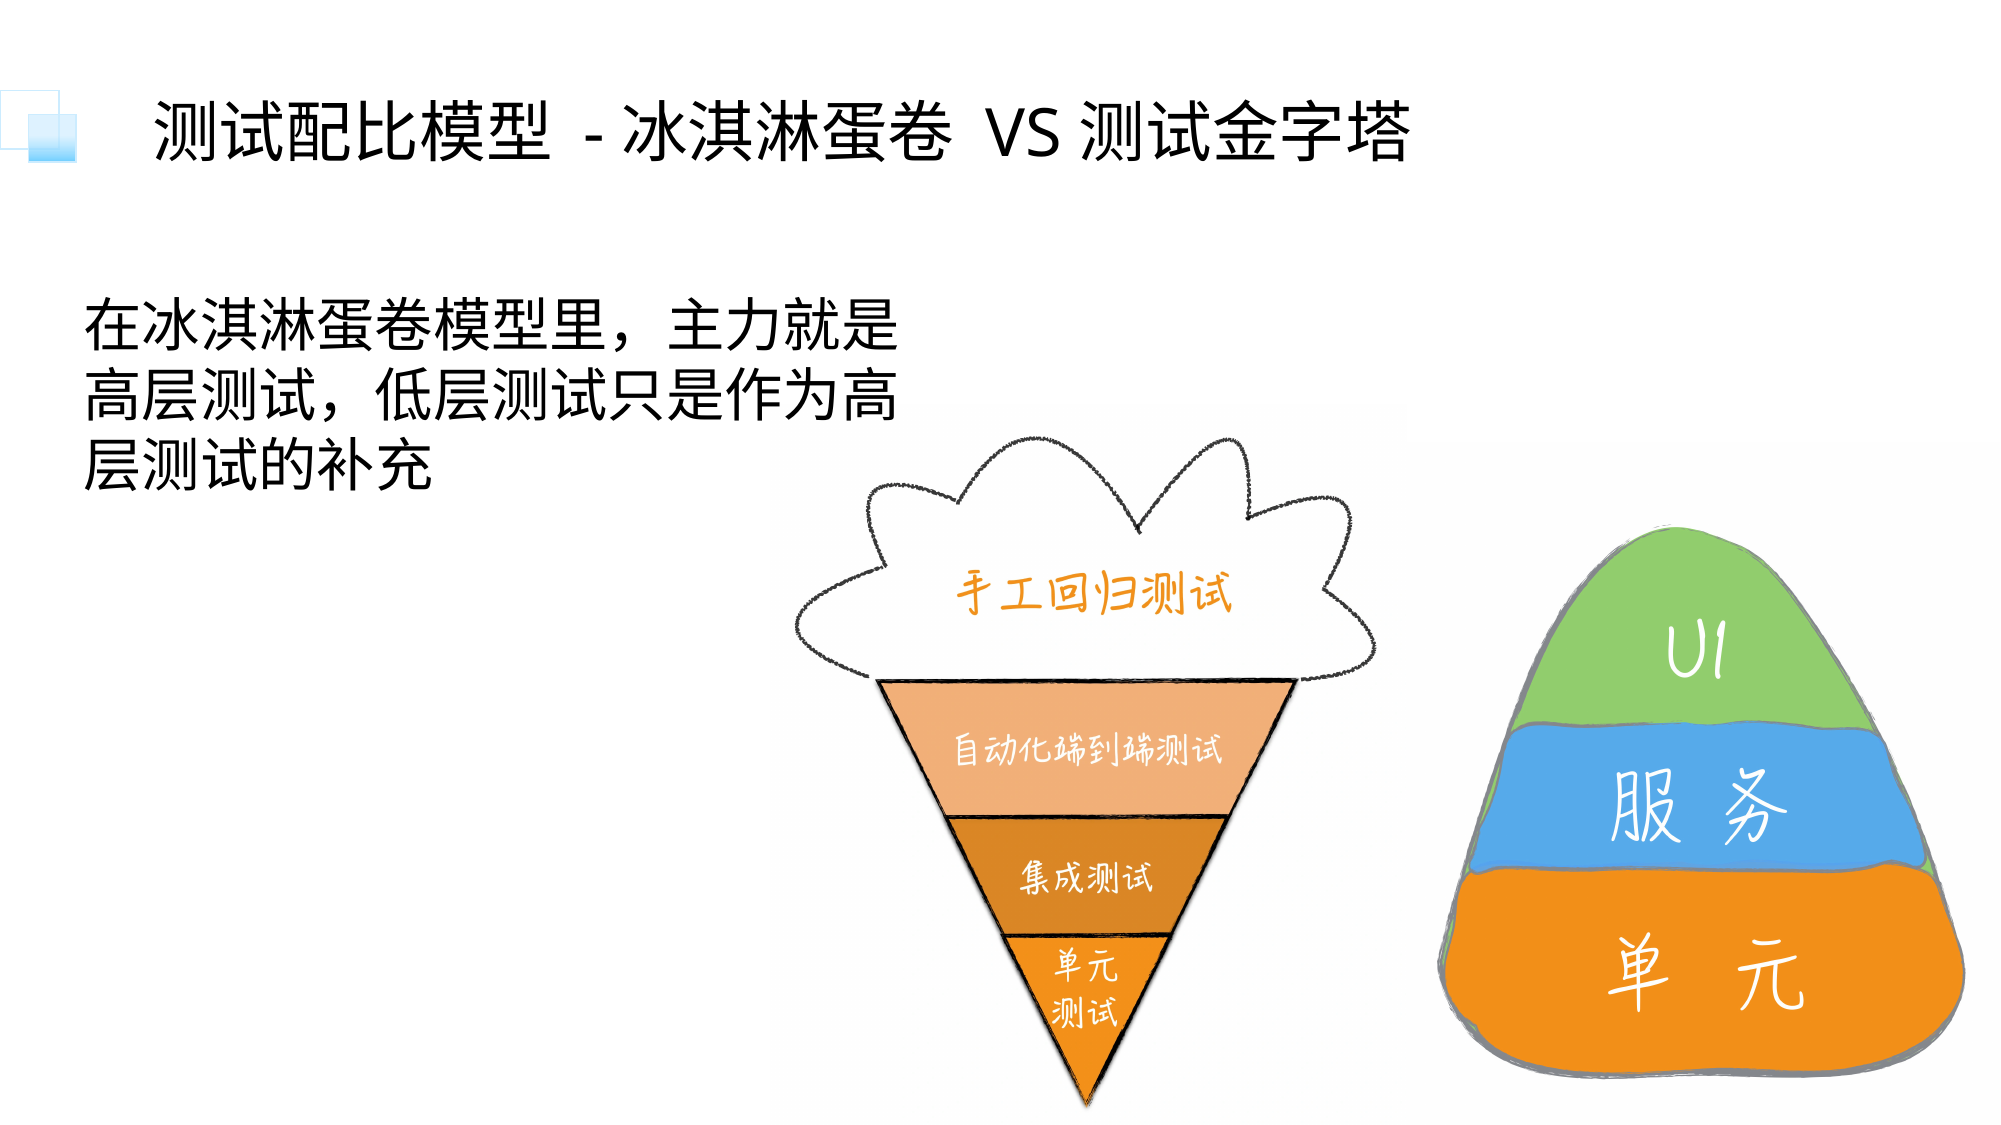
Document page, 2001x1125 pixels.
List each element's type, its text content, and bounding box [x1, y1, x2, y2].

picture [770, 404, 2000, 1125]
title 测试配比模型 -冰淇淋蛋卷 VS测试金字塔 [137, 91, 1593, 194]
text_box 在冰淇淋蛋卷模型里，主力就是高层测试，低层测试只是作为高层测试的补充 [69, 280, 934, 506]
